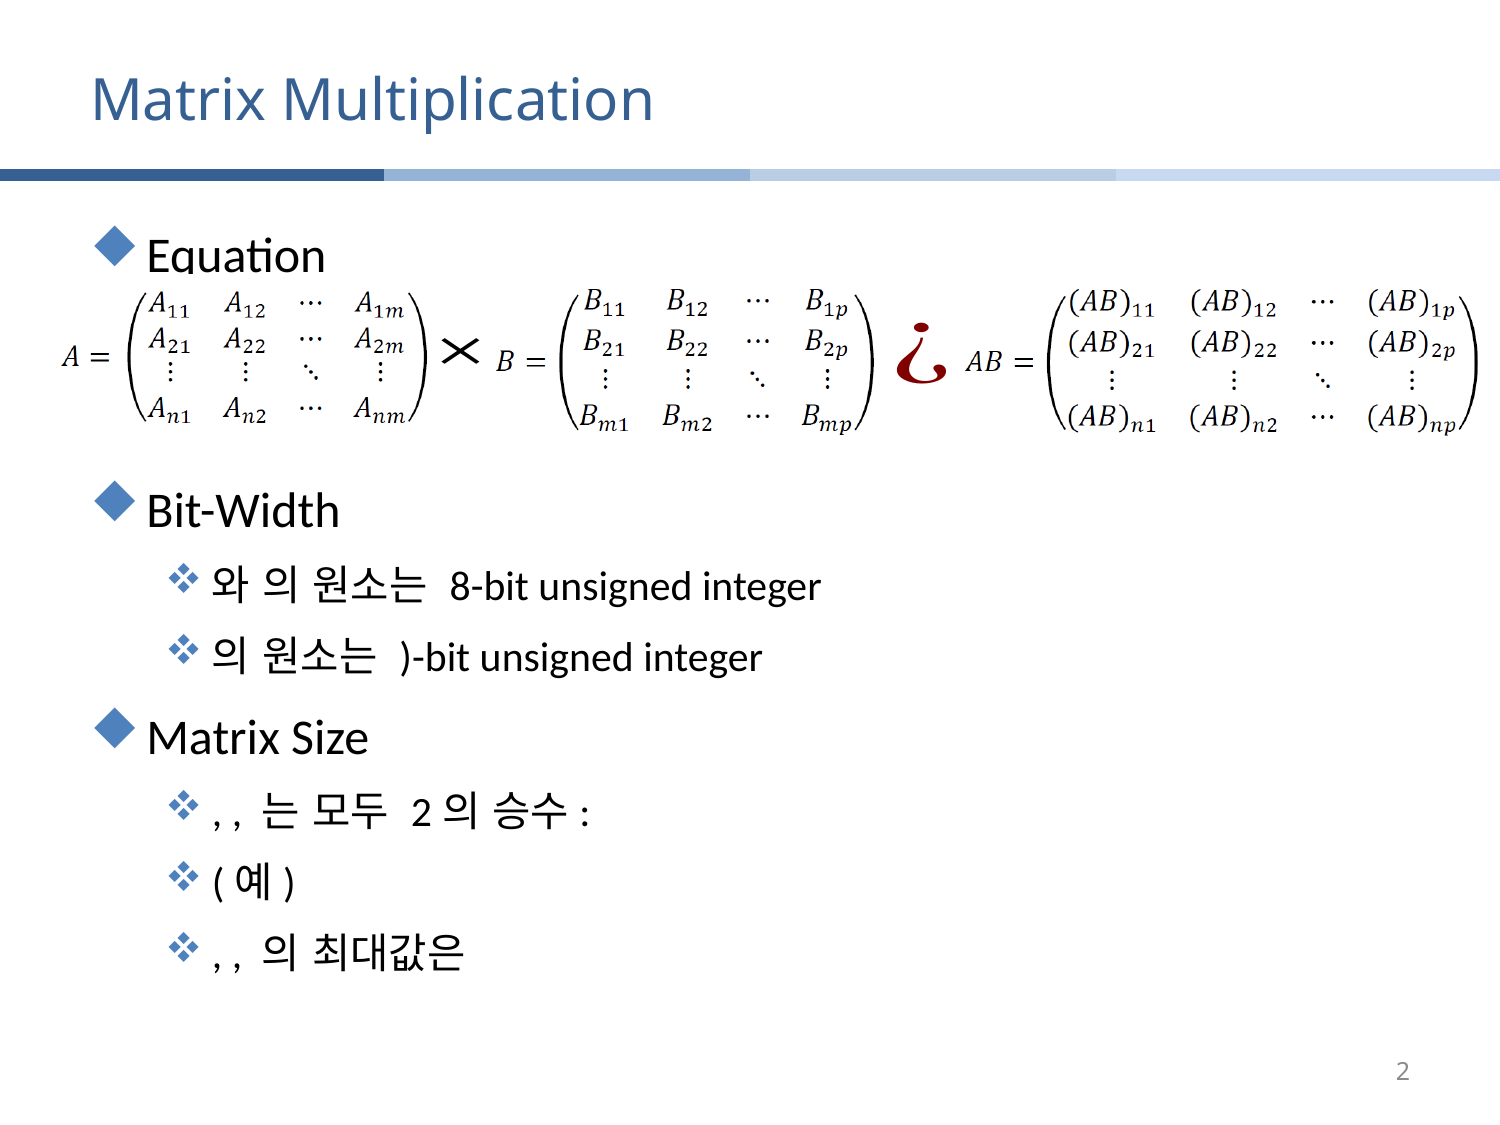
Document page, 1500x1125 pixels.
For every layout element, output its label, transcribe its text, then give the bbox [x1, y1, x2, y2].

picture [487, 284, 876, 438]
title Matrix Multiplication [75, 24, 1425, 170]
picture [55, 274, 429, 430]
slide_number 2 [1074, 1042, 1425, 1103]
picture [959, 284, 1482, 438]
